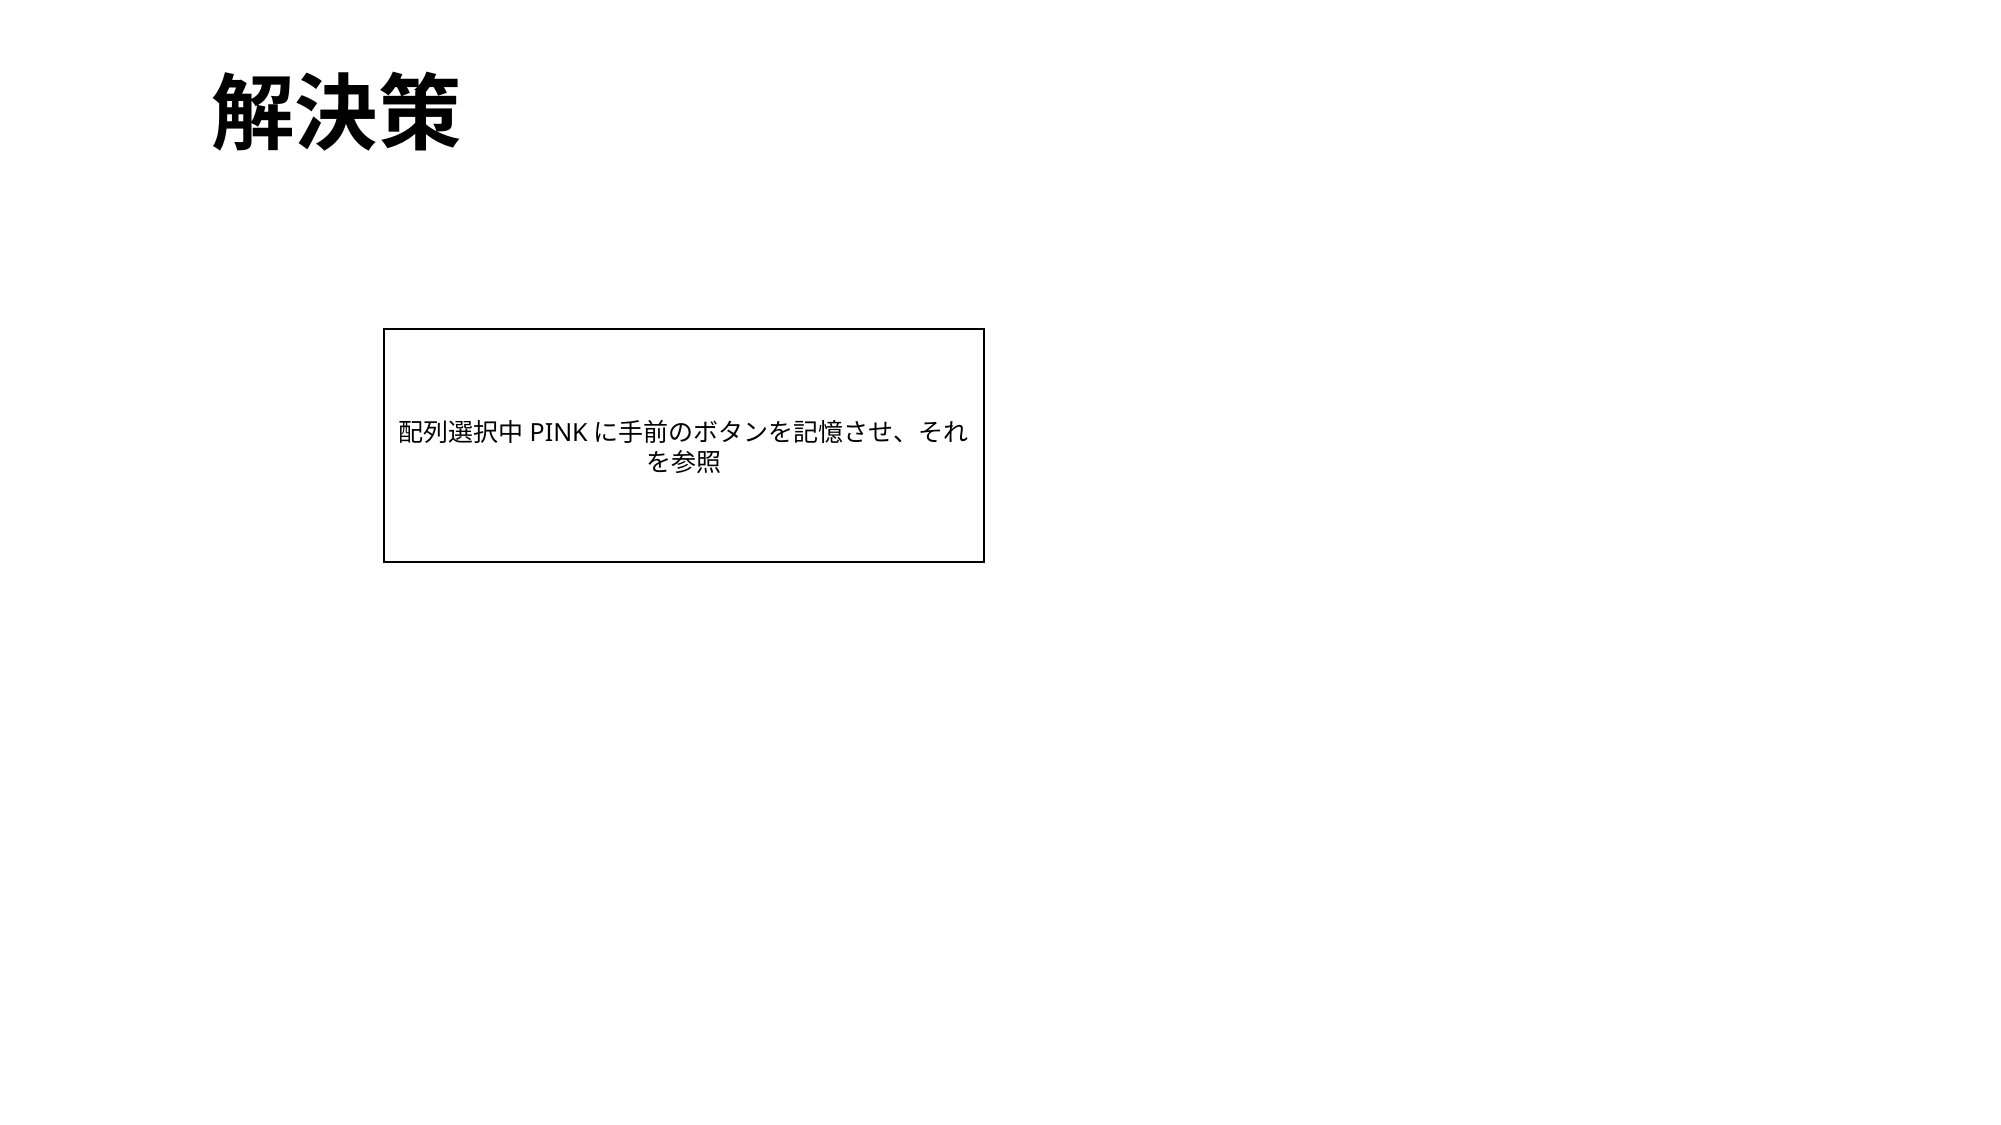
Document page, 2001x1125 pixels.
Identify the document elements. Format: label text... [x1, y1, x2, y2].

text_box 配列選択中PINKに手前のボタンを記憶させ、それを参照 [383, 328, 985, 563]
text_box 解決策 [197, 52, 477, 168]
